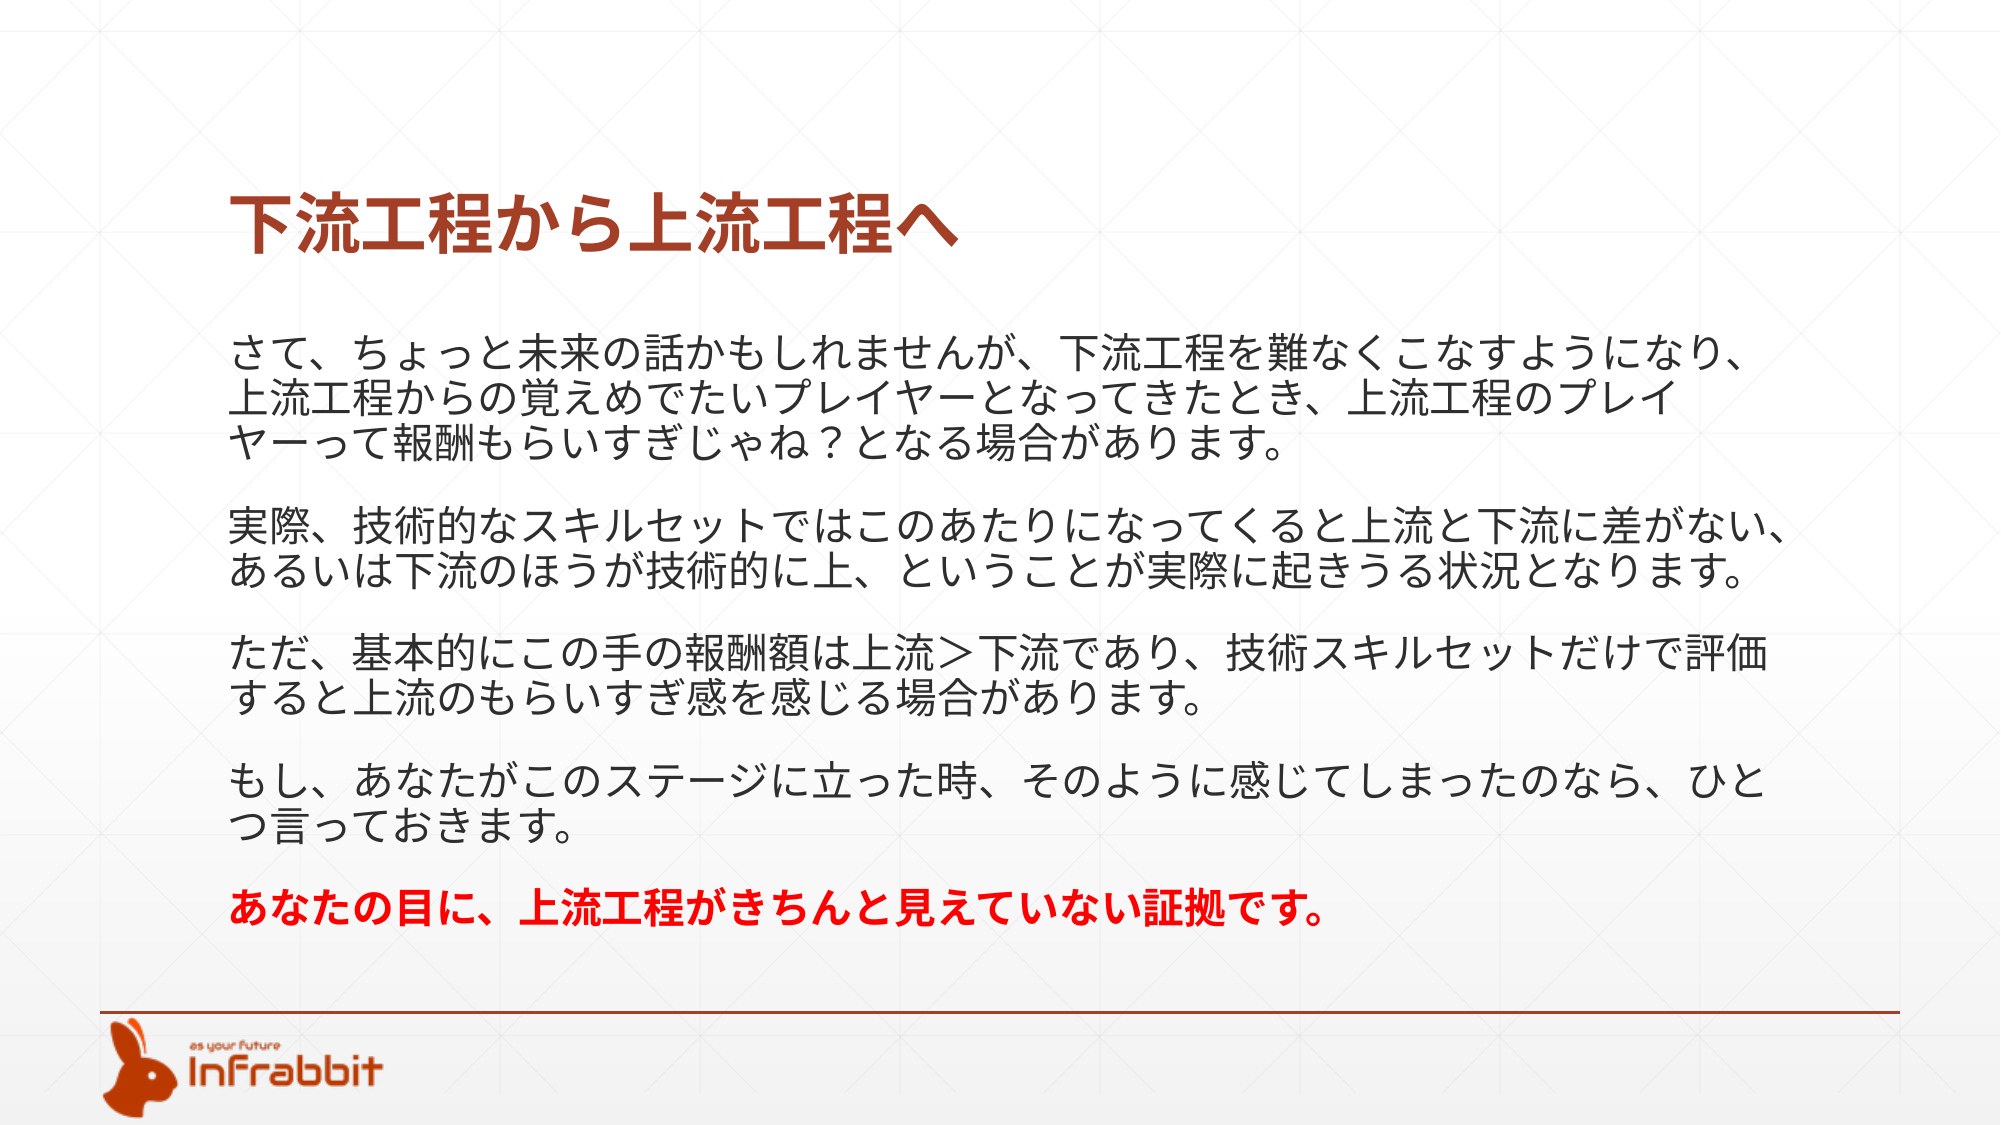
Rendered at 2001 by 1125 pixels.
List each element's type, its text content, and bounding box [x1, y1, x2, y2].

list さて、ちょっと未来の話かもしれませんが、下流工程を難なくこなすようになり、上流工程からの覚えめでたいプレイヤーとなってきたとき、上流工程のプレイヤーって報酬もらいすぎじゃね？となる場合があります。 実際、技術的なスキルセットではこのあたりになってくると上流と下流に差がない、あるいは下流のほうが技術的に上、ということが実際に起きうる状況となります。 ただ、基本的にこの手の報酬額は上流＞下流であり、技術スキルセットだけで評価すると上流のもらいすぎ感を感じる場合があります。 もし、あなたがこのステージに立った時、そのように感じてしまったのなら、ひとつ言っておきます。 あなたの目に、上流工程がきちんと見えていない証拠です。 [212, 324, 1788, 950]
picture [99, 1014, 387, 1122]
title 下流工程から上流工程へ [212, 82, 1788, 271]
